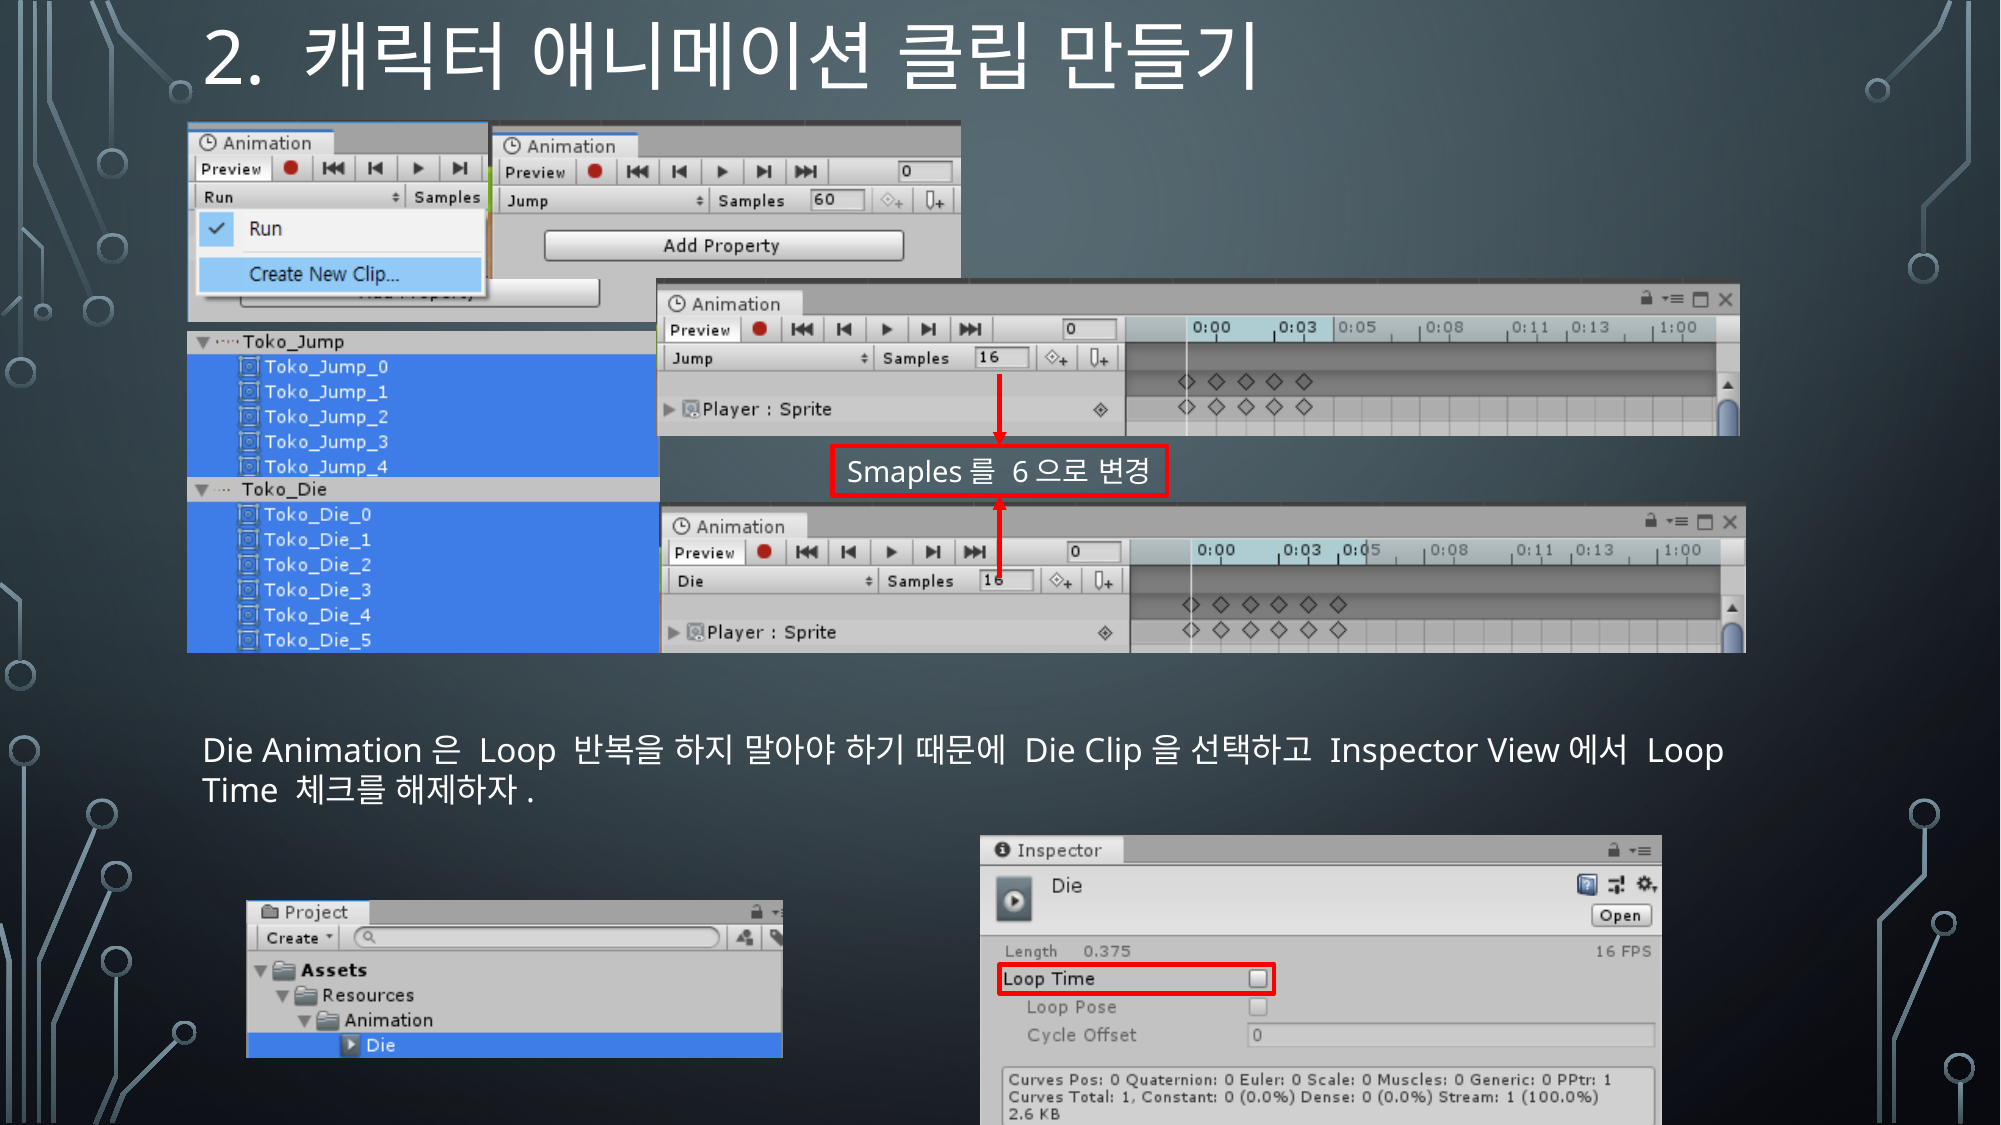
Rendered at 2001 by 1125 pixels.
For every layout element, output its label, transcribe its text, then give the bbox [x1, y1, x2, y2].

picture [186, 119, 1746, 654]
text_box Smaples를 6으로 변경 [832, 446, 1167, 496]
picture [246, 899, 783, 1059]
title 2. 캐릭터 애니메이션 클립 만들기 [187, 0, 1813, 121]
picture [980, 835, 1662, 1125]
text_box Die Animation은 Loop 반복을 하지 말아야 하기 때문에 Die Clip을 선택하고 Inspector View에서 Loop Time 체크를 해제하자. [187, 721, 1813, 817]
